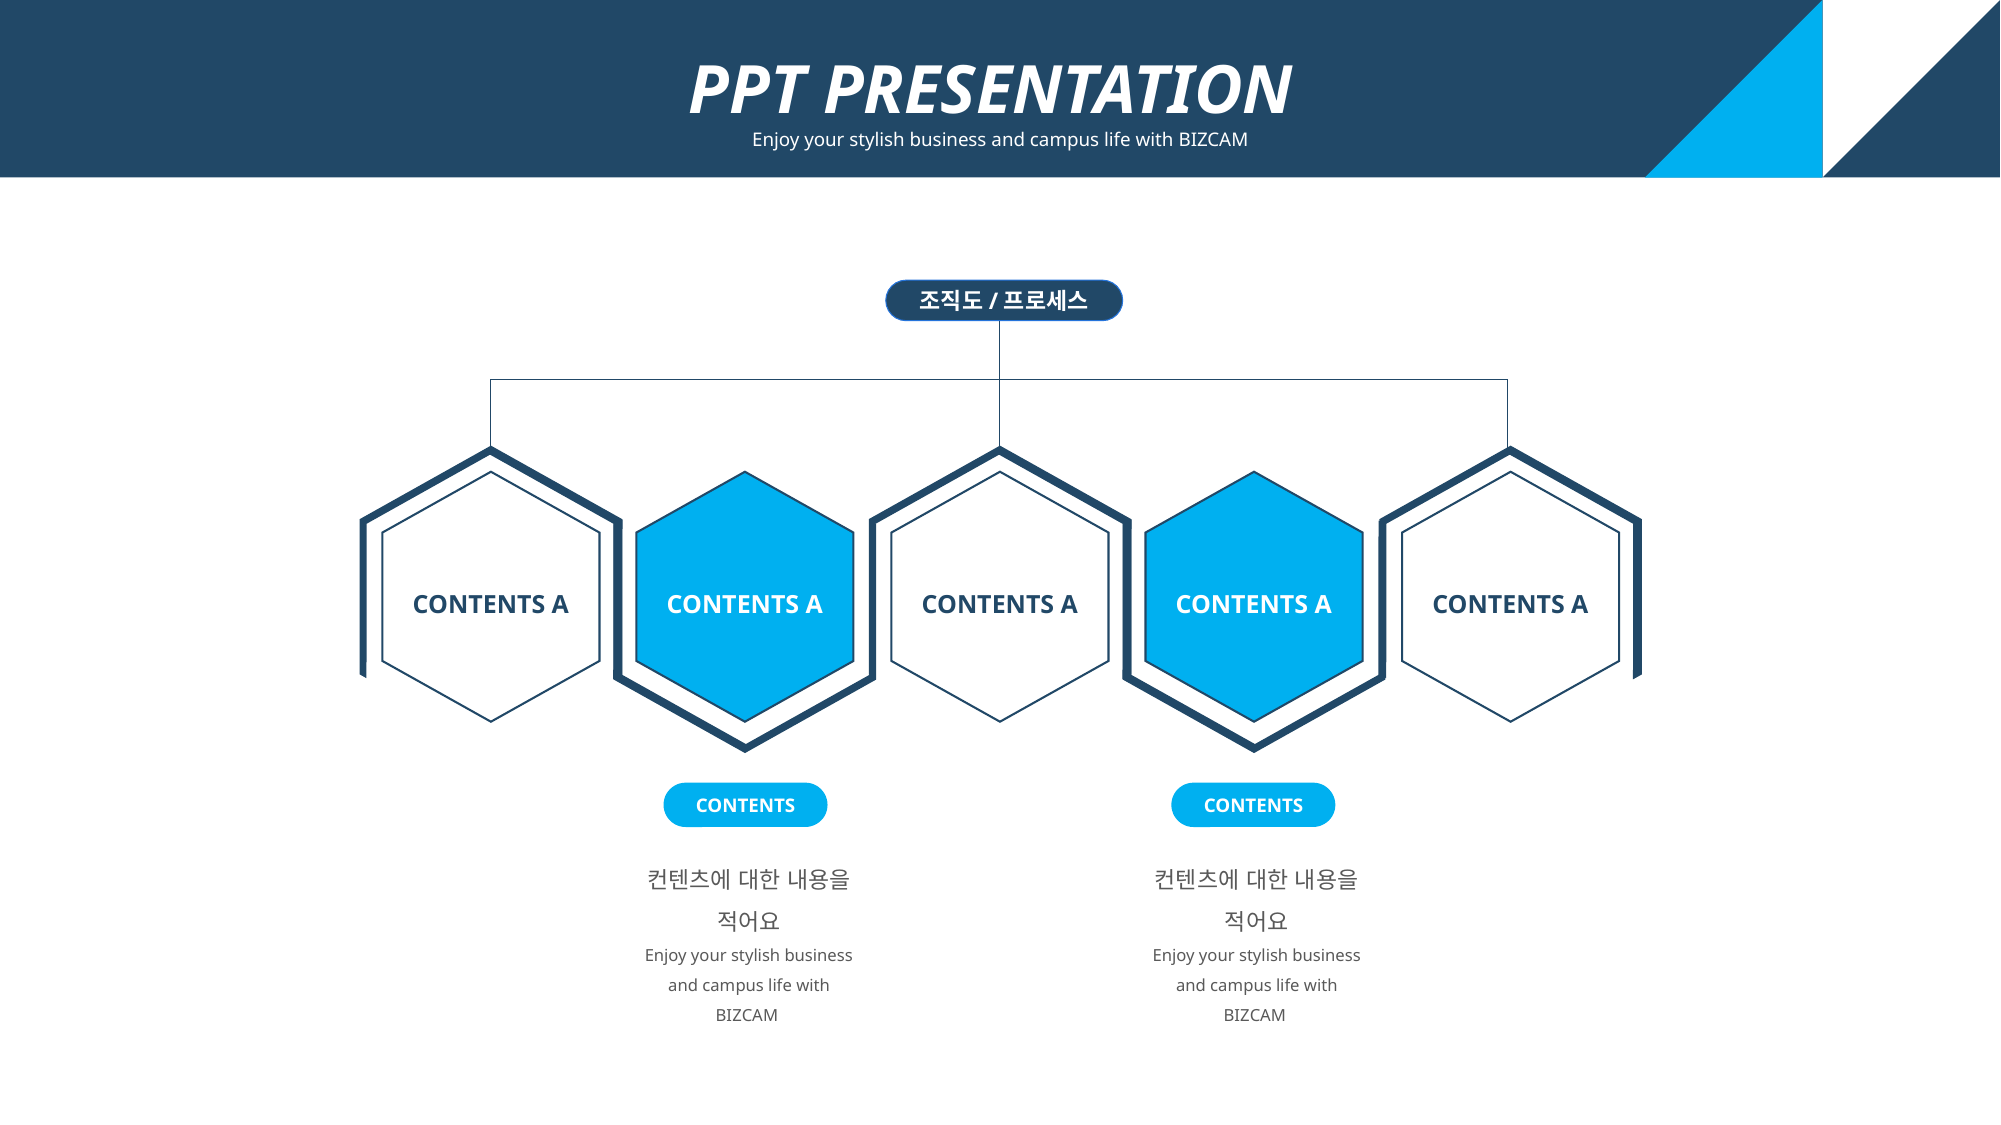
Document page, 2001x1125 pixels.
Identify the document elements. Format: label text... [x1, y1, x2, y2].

text_box [1463, 444, 1559, 471]
text_box 컨텐츠에 대한 내용을 적어요 Enjoy your stylish business and campus life with BIZCAM [1129, 844, 1384, 1032]
text_box [867, 505, 891, 680]
text_box [1363, 518, 1387, 694]
text_box [1121, 517, 1145, 694]
text_box [600, 505, 622, 525]
text_box [1620, 505, 1643, 682]
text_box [382, 471, 600, 722]
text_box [1402, 471, 1620, 722]
text_box CONTENTS [662, 781, 829, 829]
text_box PPT PRESENTATION Enjoy your stylish business and campus life with BIZCAM [0, 0, 1644, 178]
text_box 조직도/프로세스 [884, 279, 1124, 322]
text_box [1109, 505, 1132, 525]
text_box [999, 379, 1508, 448]
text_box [1145, 471, 1363, 722]
text_box [612, 517, 636, 694]
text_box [636, 471, 854, 722]
text_box [687, 722, 803, 755]
text_box [358, 505, 382, 680]
text_box [1196, 722, 1312, 755]
text_box [854, 525, 878, 694]
text_box [443, 444, 539, 471]
text_box [1378, 505, 1402, 680]
text_box CONTENTS [1170, 781, 1337, 829]
text_box [490, 379, 999, 448]
text_box [952, 448, 1048, 471]
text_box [891, 471, 1109, 722]
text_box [1644, 0, 2000, 178]
text_box 컨텐츠에 대한 내용을 적어요 Enjoy your stylish business and campus life with BIZCAM [622, 844, 877, 1032]
